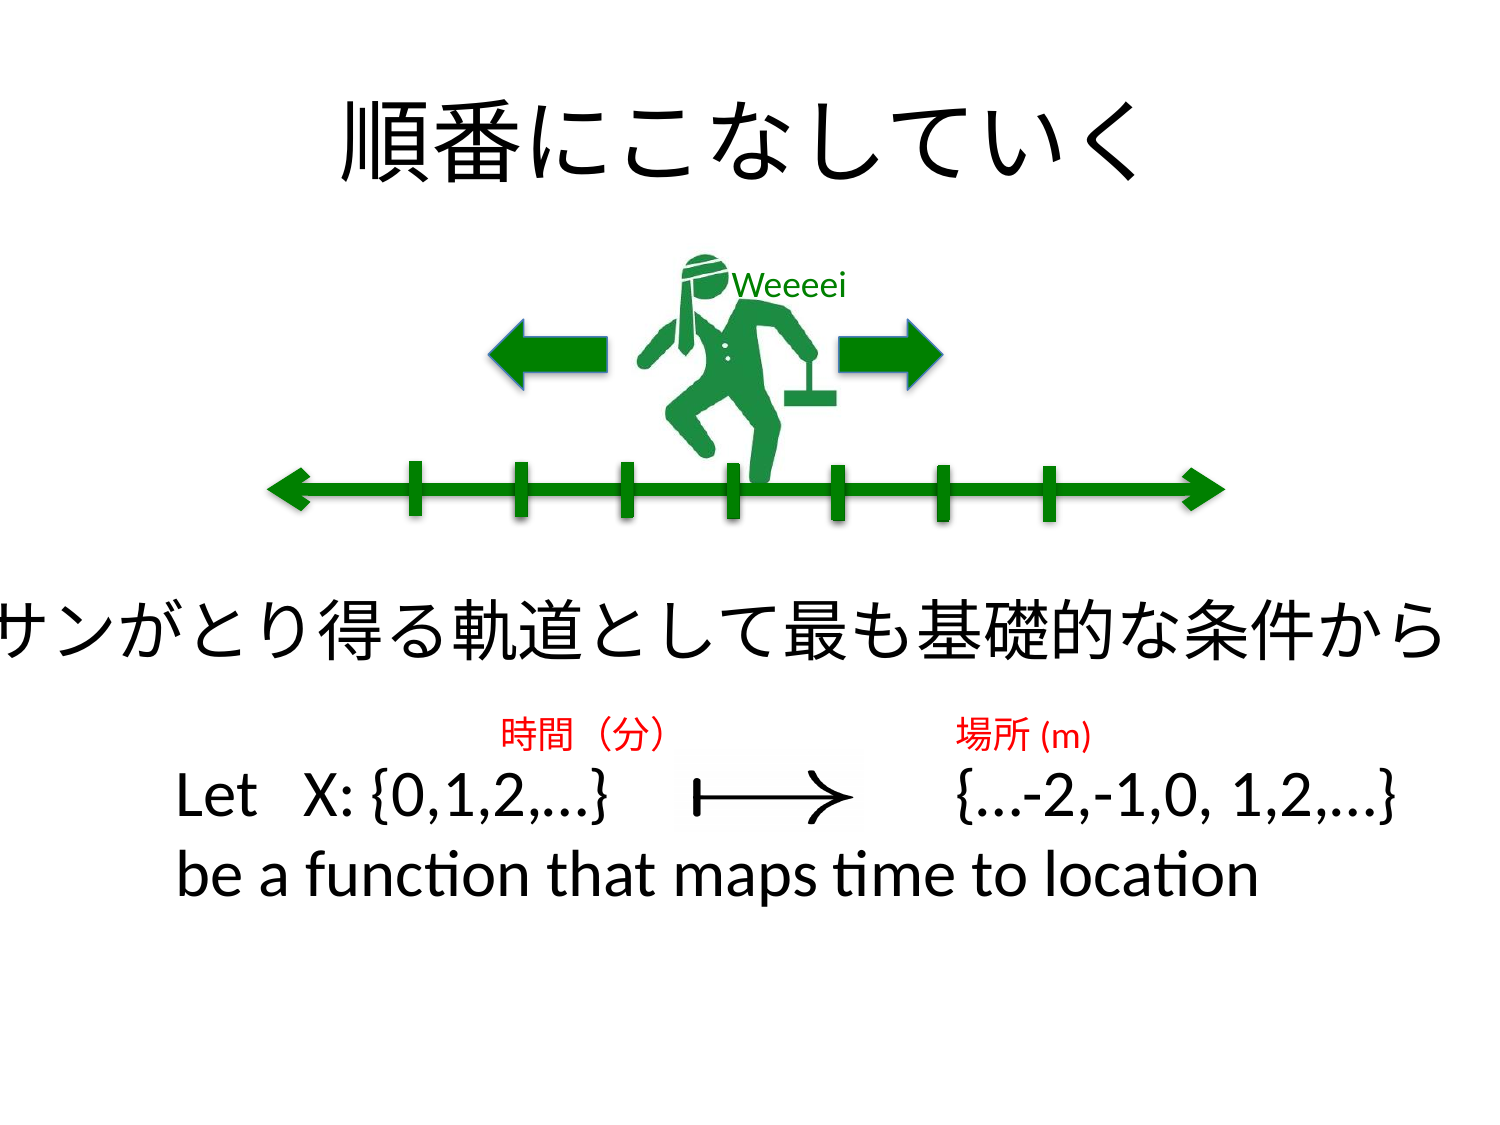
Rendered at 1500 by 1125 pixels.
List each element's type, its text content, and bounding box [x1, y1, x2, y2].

text_box オッサンがとり得る軌道として最も基礎的な条件から [0, 581, 1500, 677]
text_box 場所(m) [940, 703, 1107, 764]
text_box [266, 203, 1226, 537]
picture [674, 748, 864, 832]
title 順番にこなしていく [75, 45, 1425, 233]
text_box 時間（分） [485, 703, 703, 764]
text_box Let X: {0,1,2,…} {…-2,-1,0, 1,2,…} be a function that maps time to location [160, 742, 1413, 918]
